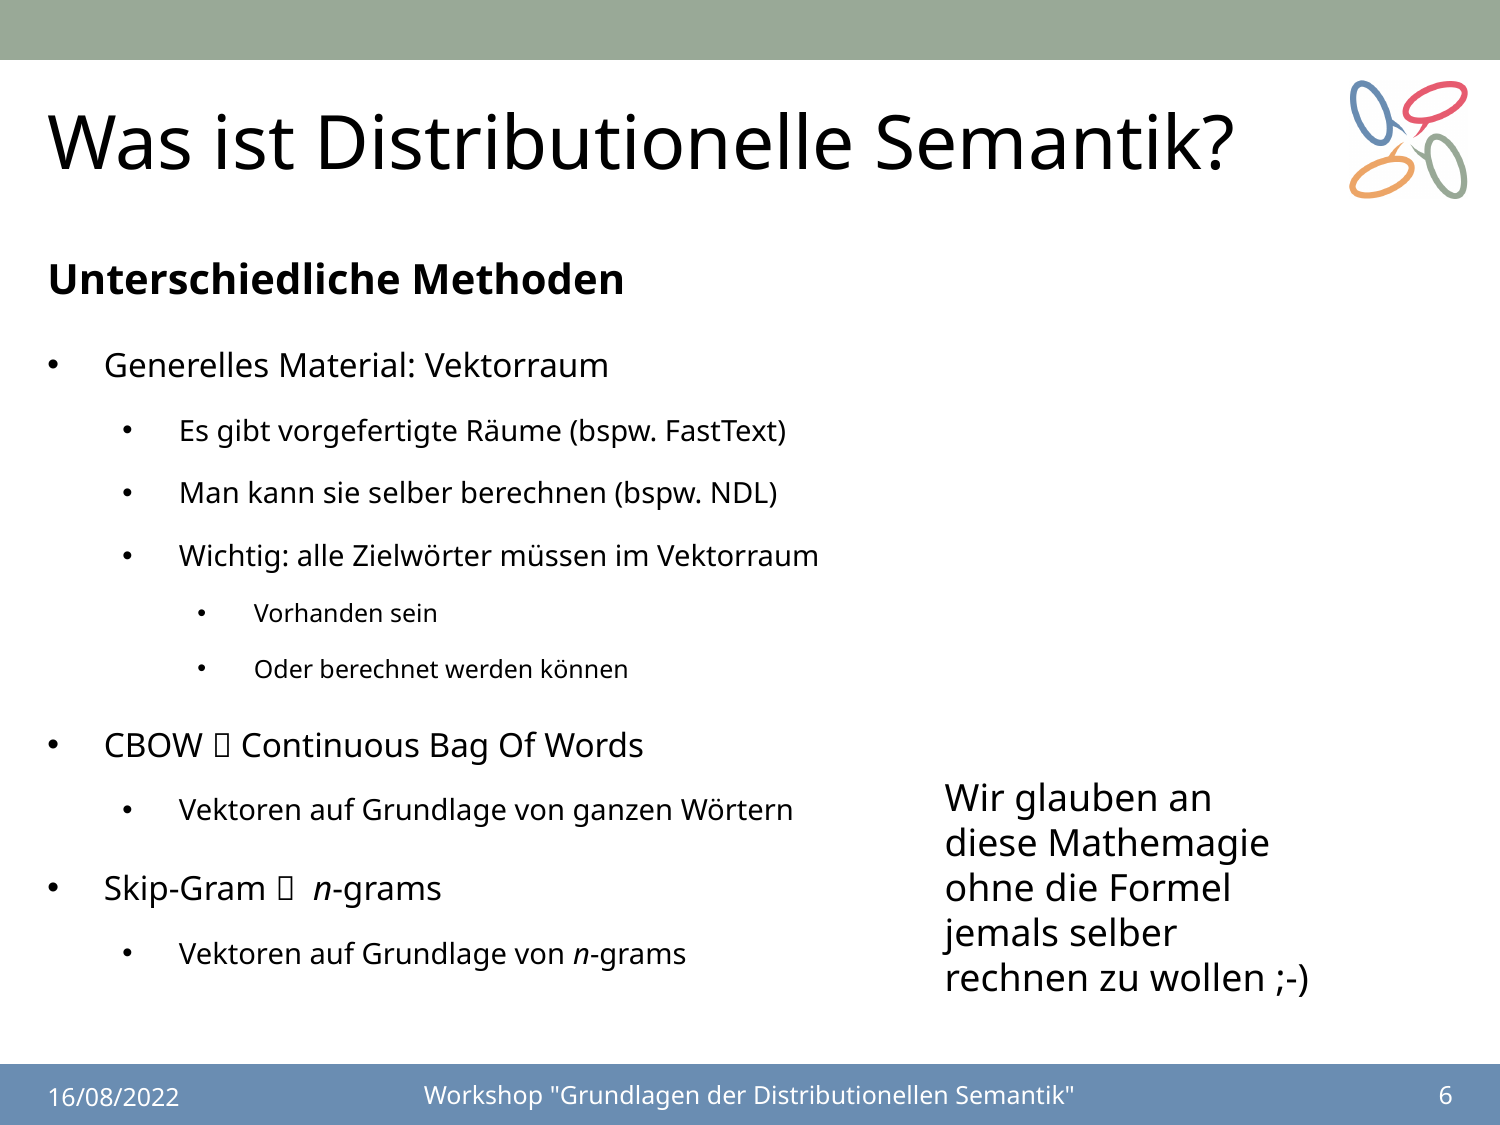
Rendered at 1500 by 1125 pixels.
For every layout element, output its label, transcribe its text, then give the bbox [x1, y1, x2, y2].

text_box Wir glauben an diese Mathemagie ohne die Formel jemals selber rechnen zu wollen ;-) [929, 766, 1331, 1007]
footer Workshop "Grundlagen der Distributionellen Semantik" [402, 1078, 1098, 1115]
title Was ist Distributionelle Semantik? [32, 80, 1327, 199]
slide_number 6 [1130, 1078, 1468, 1115]
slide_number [32, 1078, 370, 1115]
list Unterschiedliche Methoden Generelles Material: Vektorraum Es gibt vorgefertigte Räume (bspw. FastText) Man kann sie selber berechnen (bspw. NDL) Wichtig: alle Zielwörter müssen im Vektorraum Vorhanden sein Oder berechnet werden können CBOW  Continuous Bag Of Words Vektoren auf Grundlage von ganzen Wörtern Skip-Gram  n-grams Vektoren auf Grundlage von n-grams [32, 220, 1468, 1045]
picture [1349, 80, 1468, 199]
